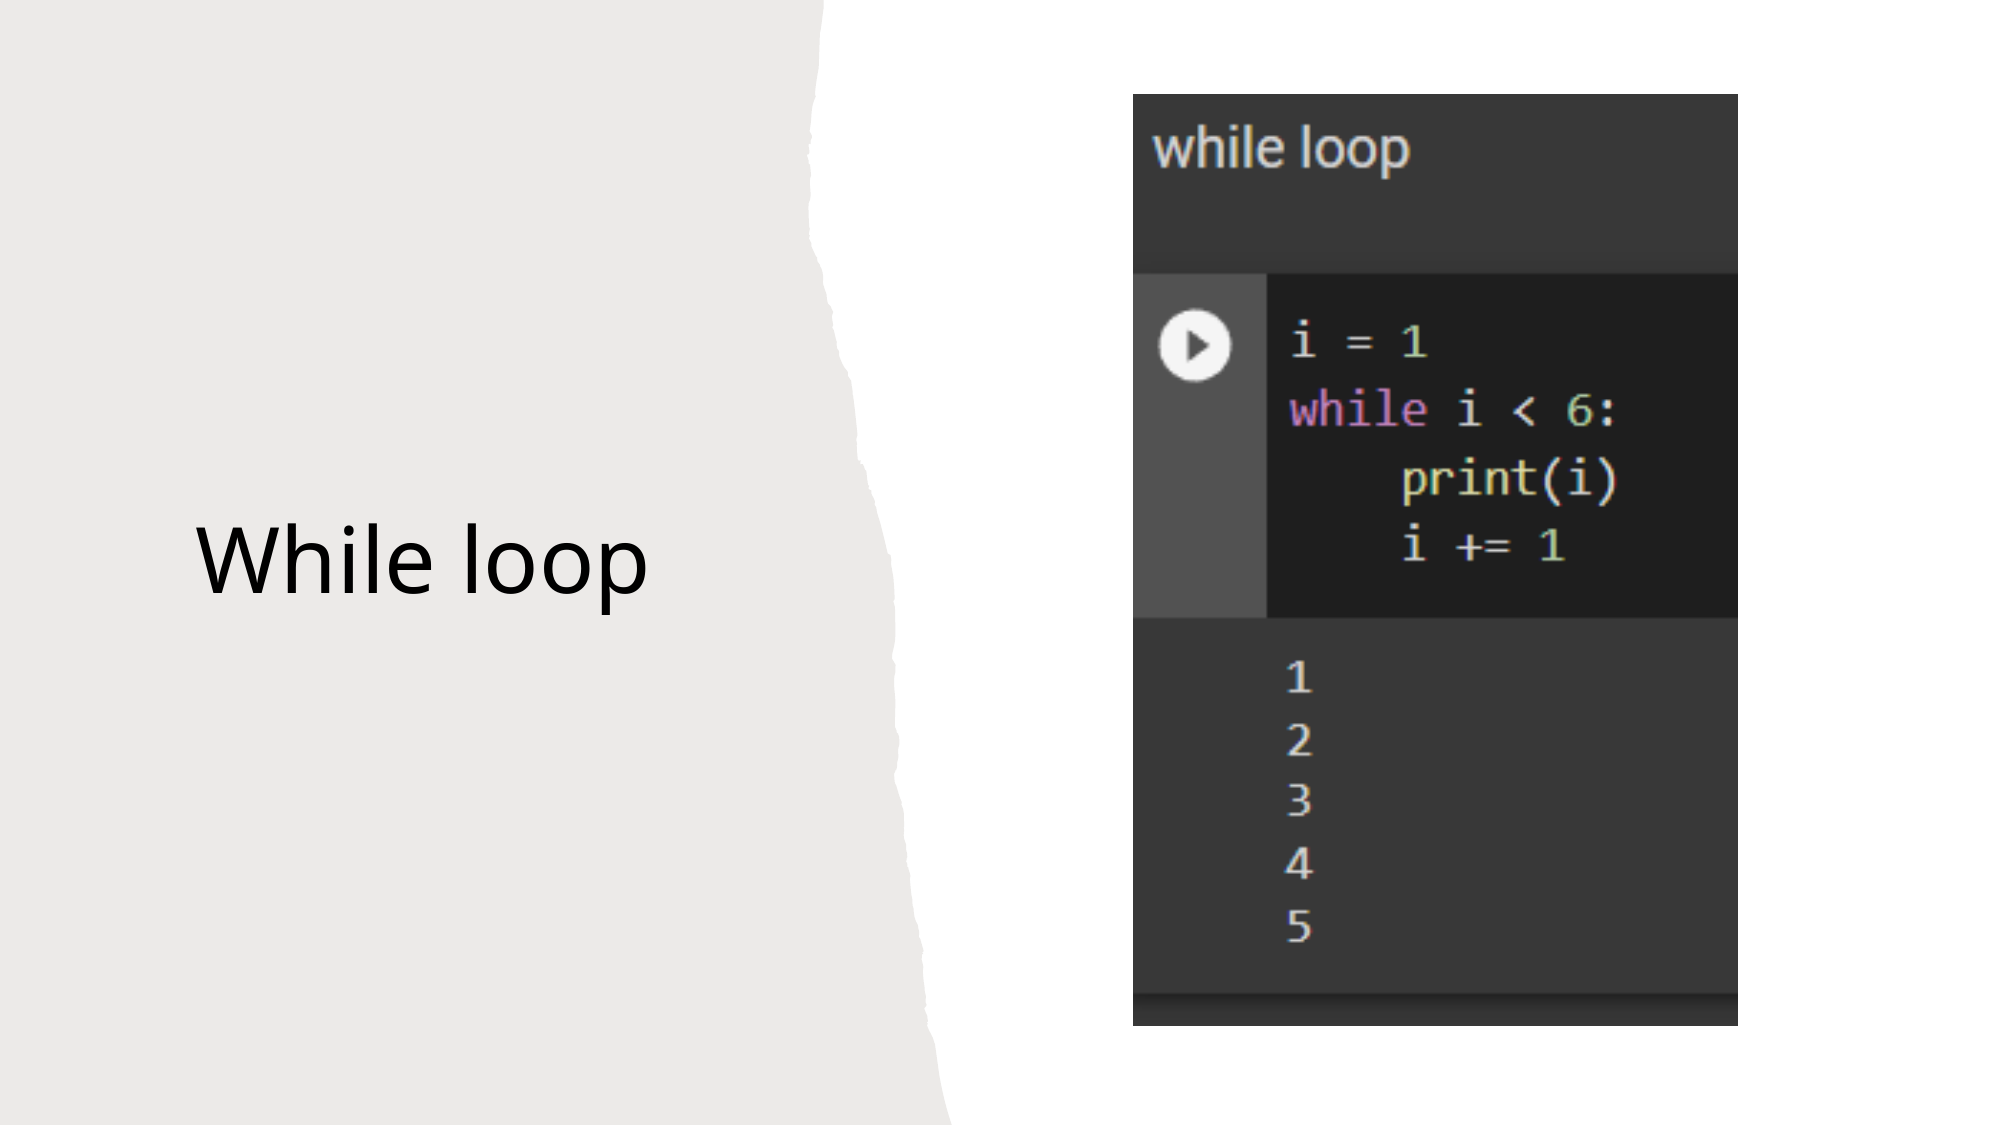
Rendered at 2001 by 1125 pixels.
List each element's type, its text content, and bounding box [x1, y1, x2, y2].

text_box [809, 0, 2000, 1125]
title While loop [126, 162, 721, 622]
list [1133, 94, 1738, 1026]
text_box [0, 0, 953, 1125]
